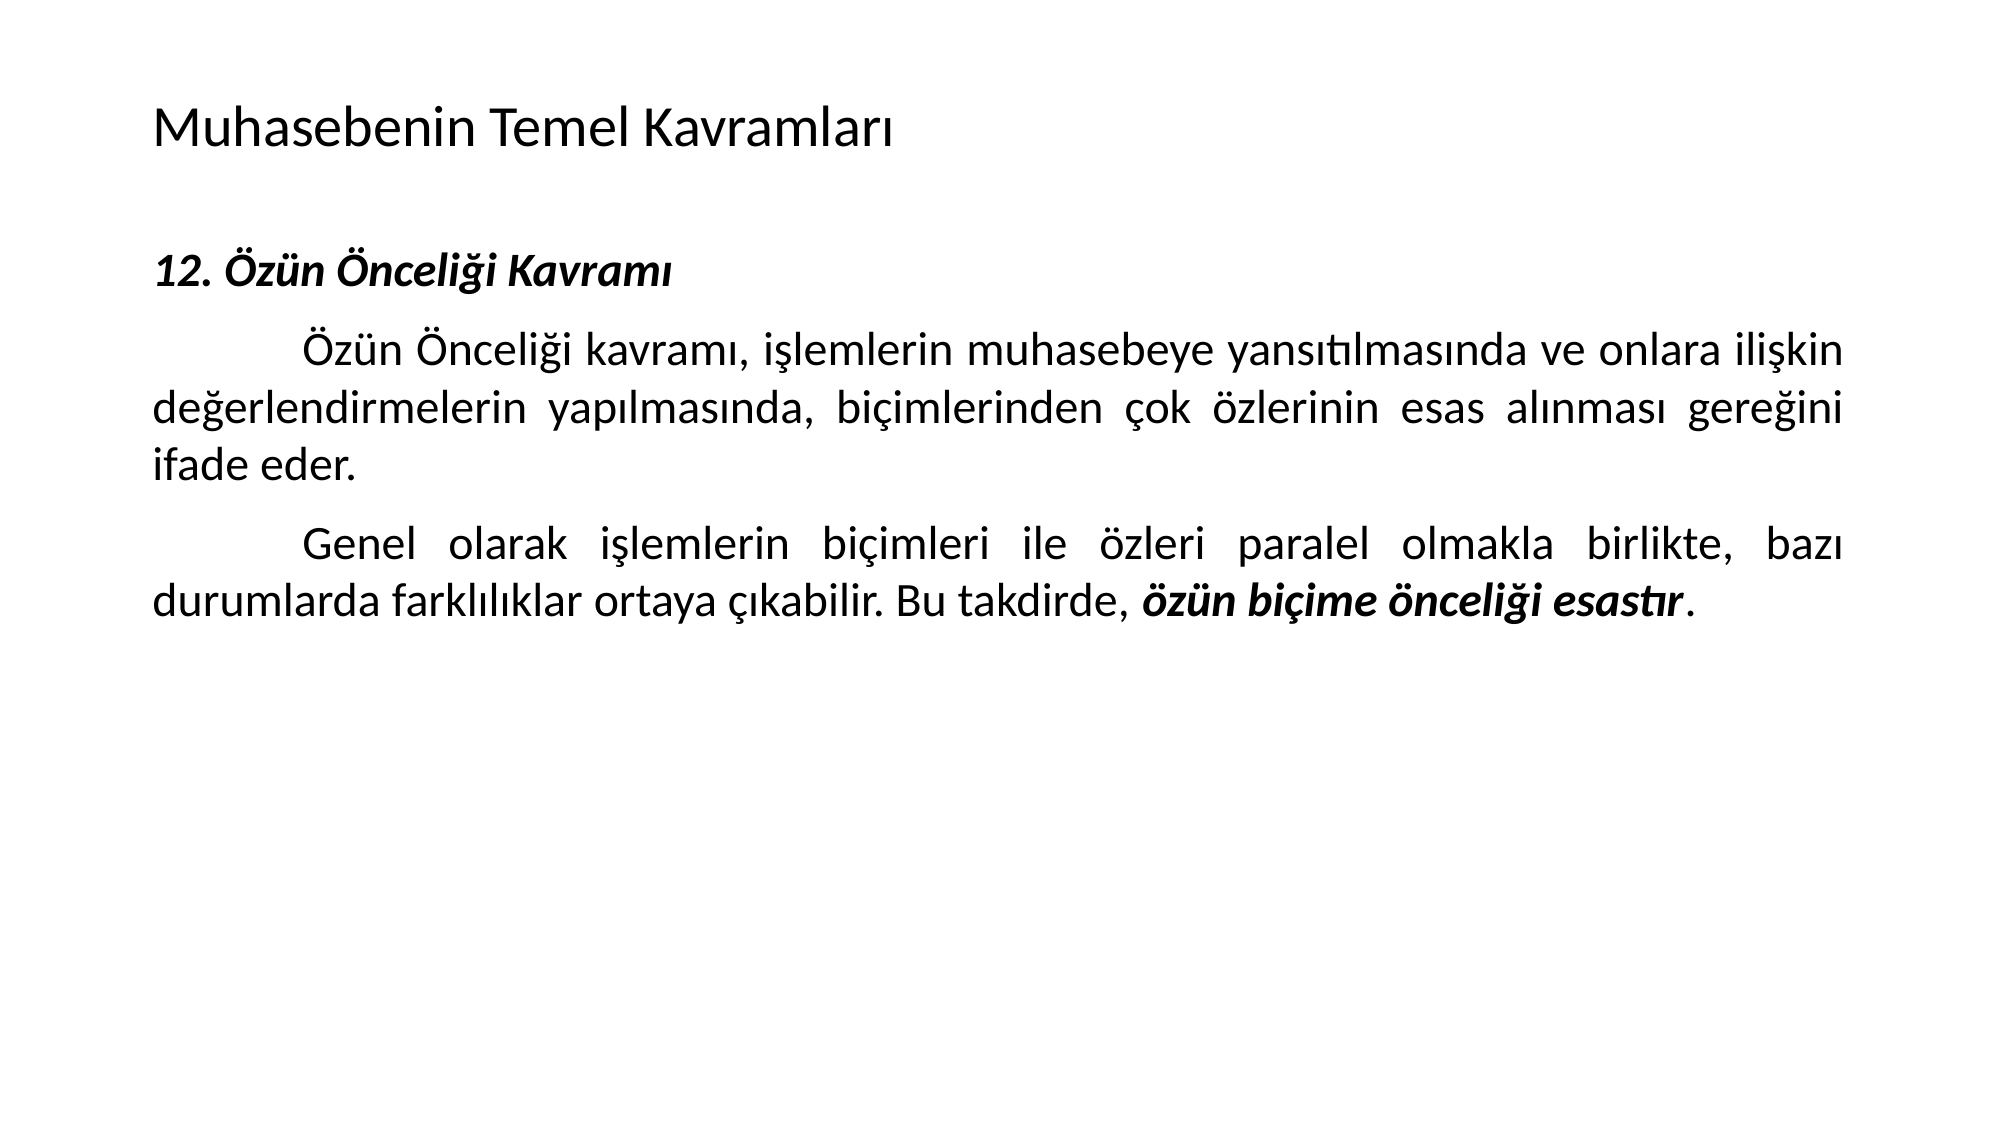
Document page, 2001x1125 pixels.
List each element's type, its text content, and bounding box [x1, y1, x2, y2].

title Muhasebenin Temel Kavramları [137, 59, 1863, 196]
list 12. Özün Önceliği Kavramı Özün Önceliği kavramı, işlemlerin muhasebeye yansıtılmasında ve onlara ilişkin değerlendirmelerin yapılmasında, biçimlerinden çok özlerinin esas alınması gereğini ifade eder. Genel olarak işlemlerin biçimleri ile özleri paralel olmakla birlikte, bazı durumlarda farklılıklar ortaya çıkabilir. Bu takdirde, özün biçime önceliği esastır. [137, 237, 1863, 1014]
